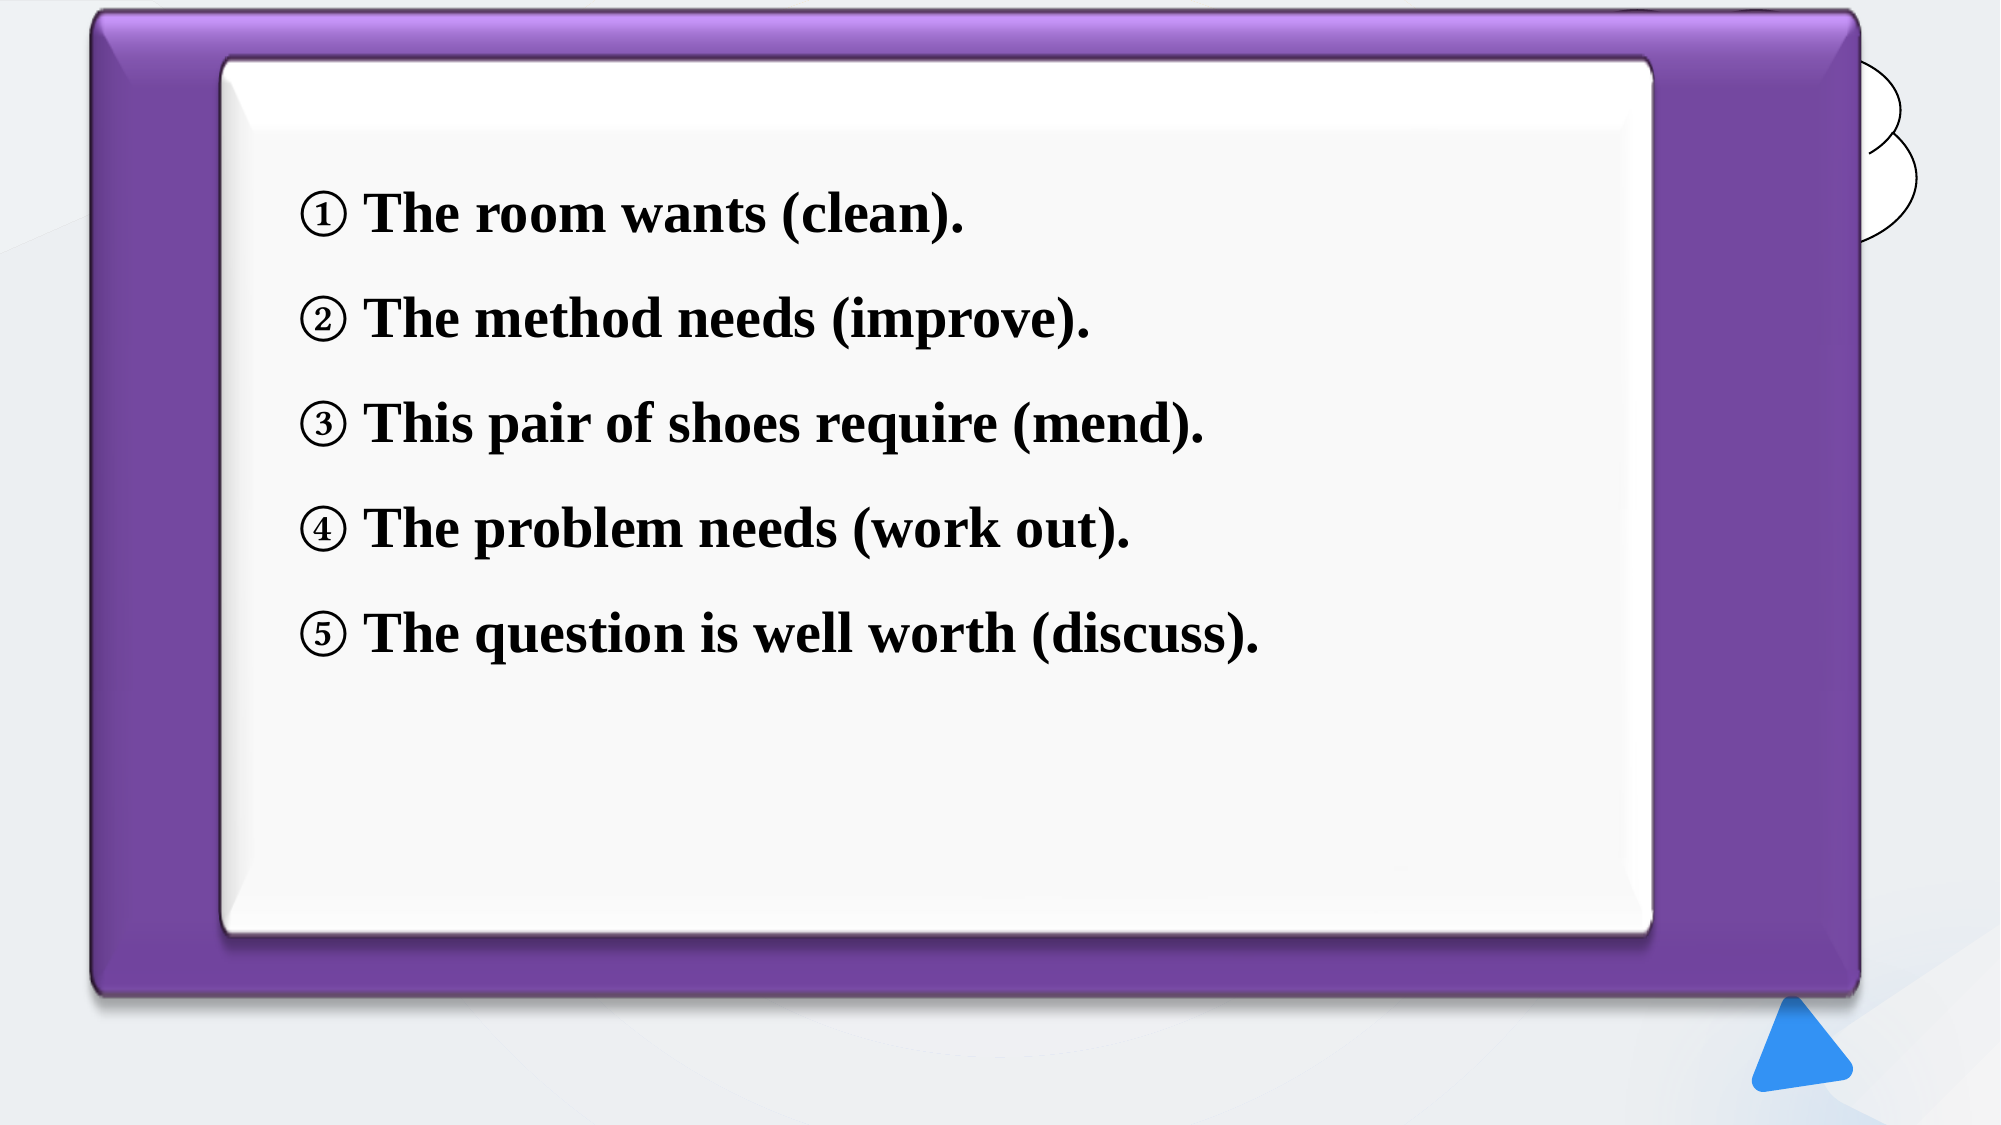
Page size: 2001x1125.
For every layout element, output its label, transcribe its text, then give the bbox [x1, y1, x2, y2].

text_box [65, 0, 1874, 1034]
text_box 使用动名词作宾语时，用主动形式表达被动含义 [1874, 67, 1918, 238]
